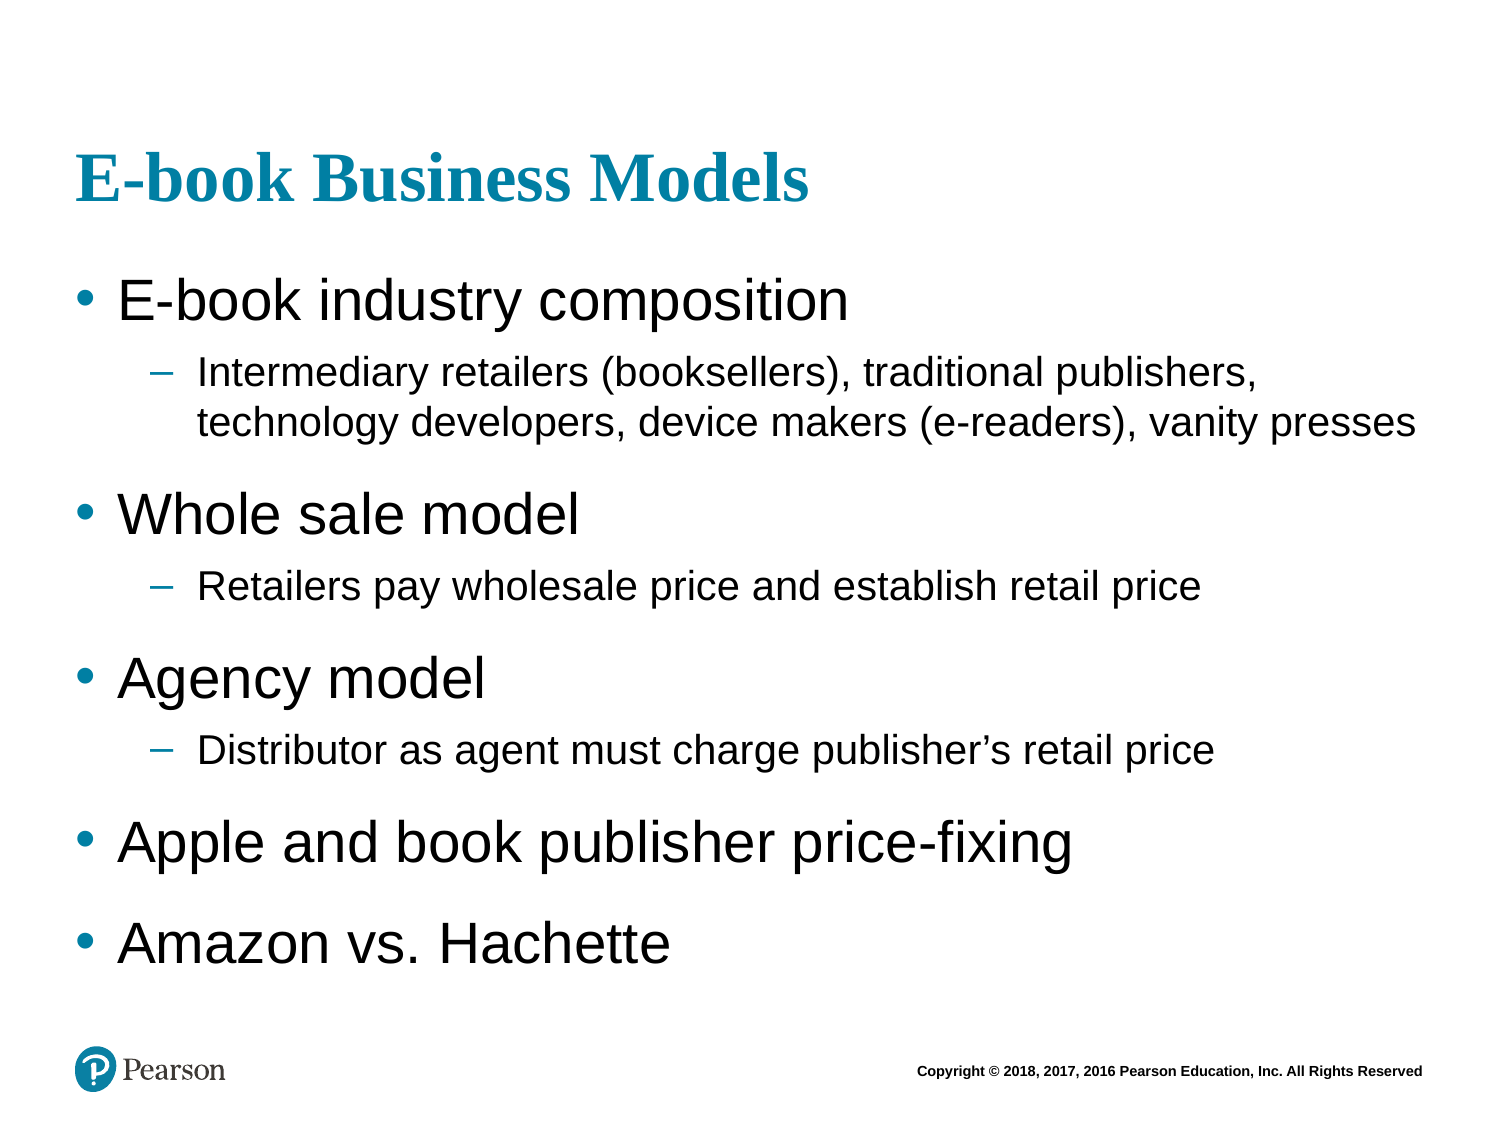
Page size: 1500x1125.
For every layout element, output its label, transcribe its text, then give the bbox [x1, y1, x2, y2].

list E-book industry composition Intermediary retailers (booksellers), traditional publishers, technology developers, device makers (e-readers), vanity presses Whole sale model Retailers pay wholesale price and establish retail price Agency model Distributor as agent must charge publisher’s retail price Apple and book publisher price-fixing Amazon vs. Hachette [75, 262, 1425, 1005]
title E-book Business Models [75, 35, 1425, 216]
